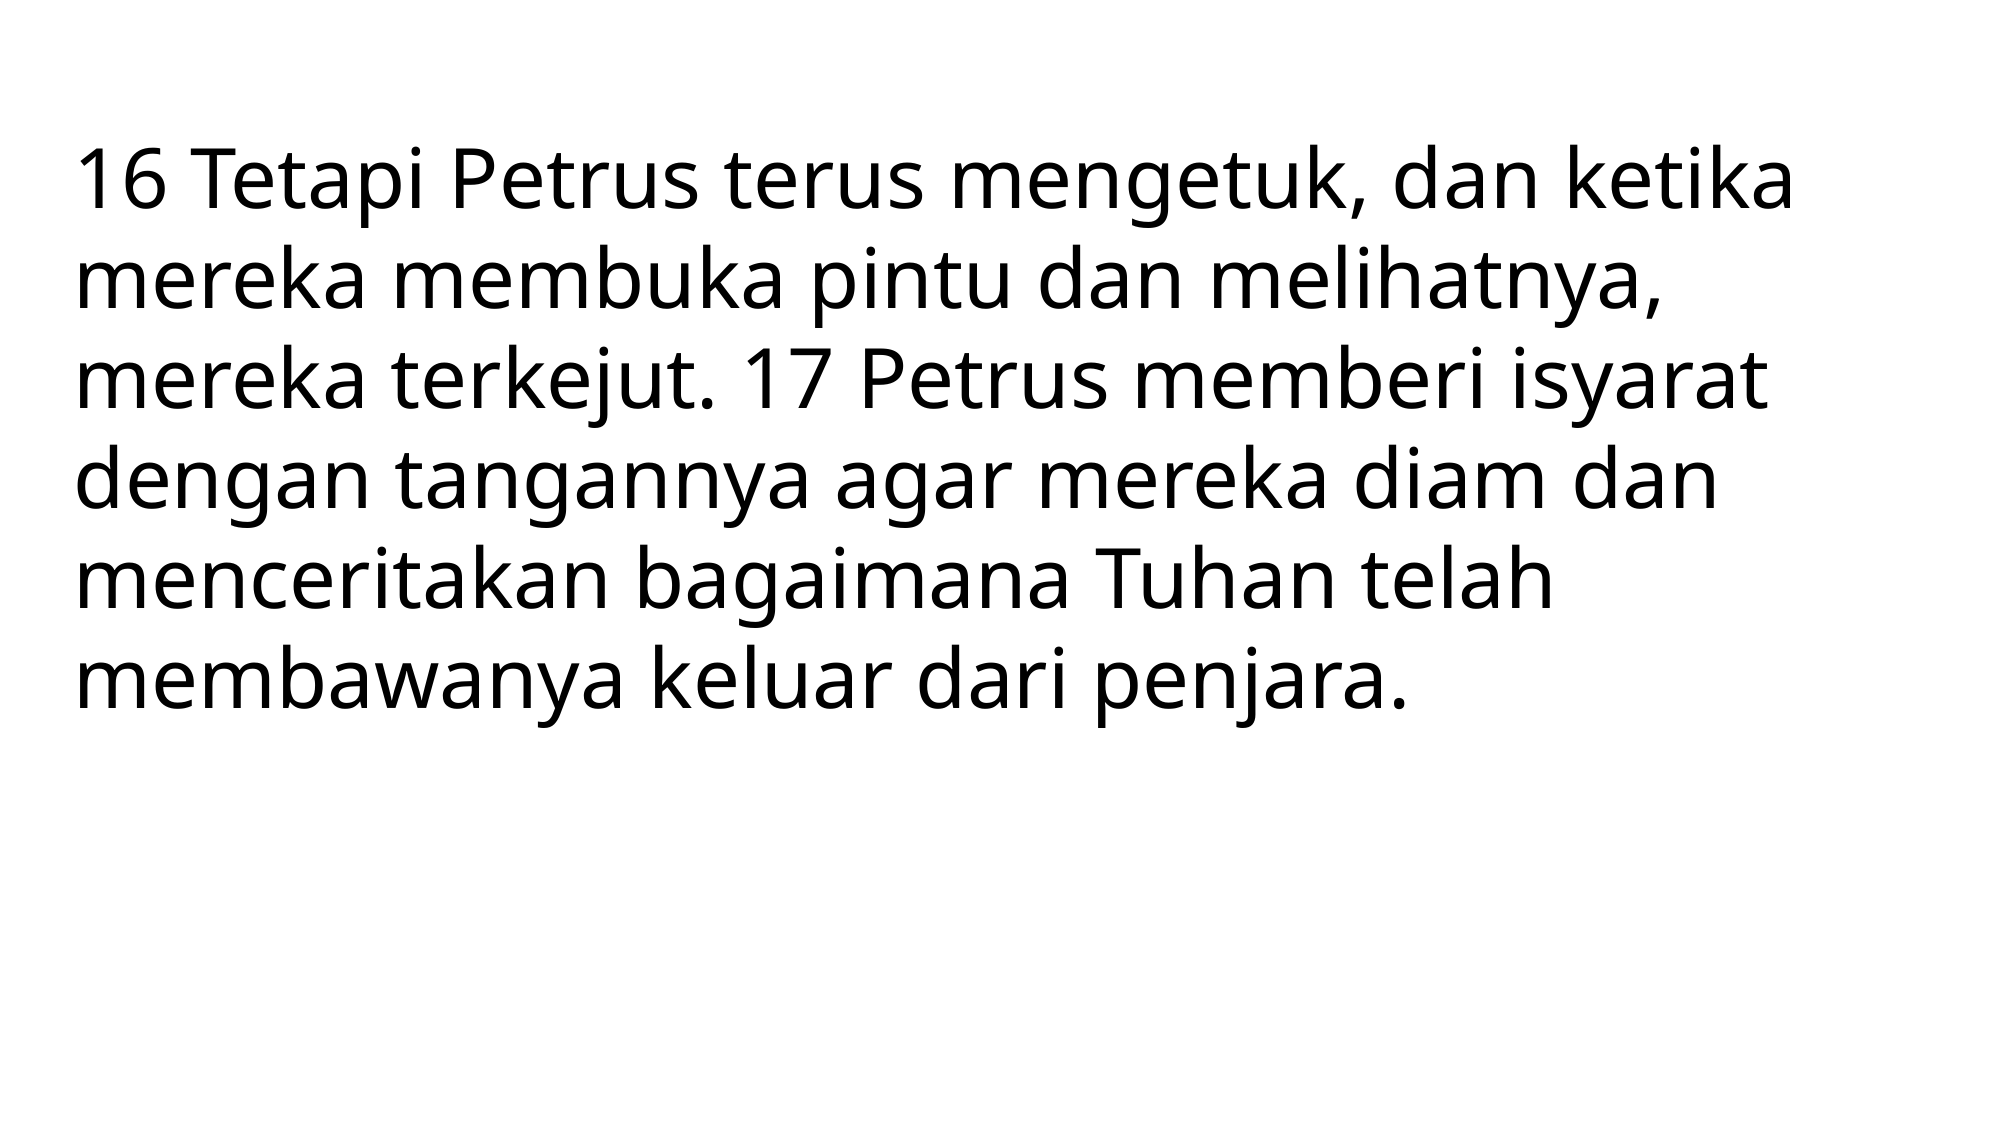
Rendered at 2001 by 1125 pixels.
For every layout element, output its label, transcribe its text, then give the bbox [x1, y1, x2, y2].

text_box 16 Tetapi Petrus terus mengetuk, dan ketika mereka membuka pintu dan melihatnya, mereka terkejut. 17 Petrus memberi isyarat dengan tangannya agar mereka diam dan menceritakan bagaimana Tuhan telah membawanya keluar dari penjara. [59, 118, 1941, 733]
